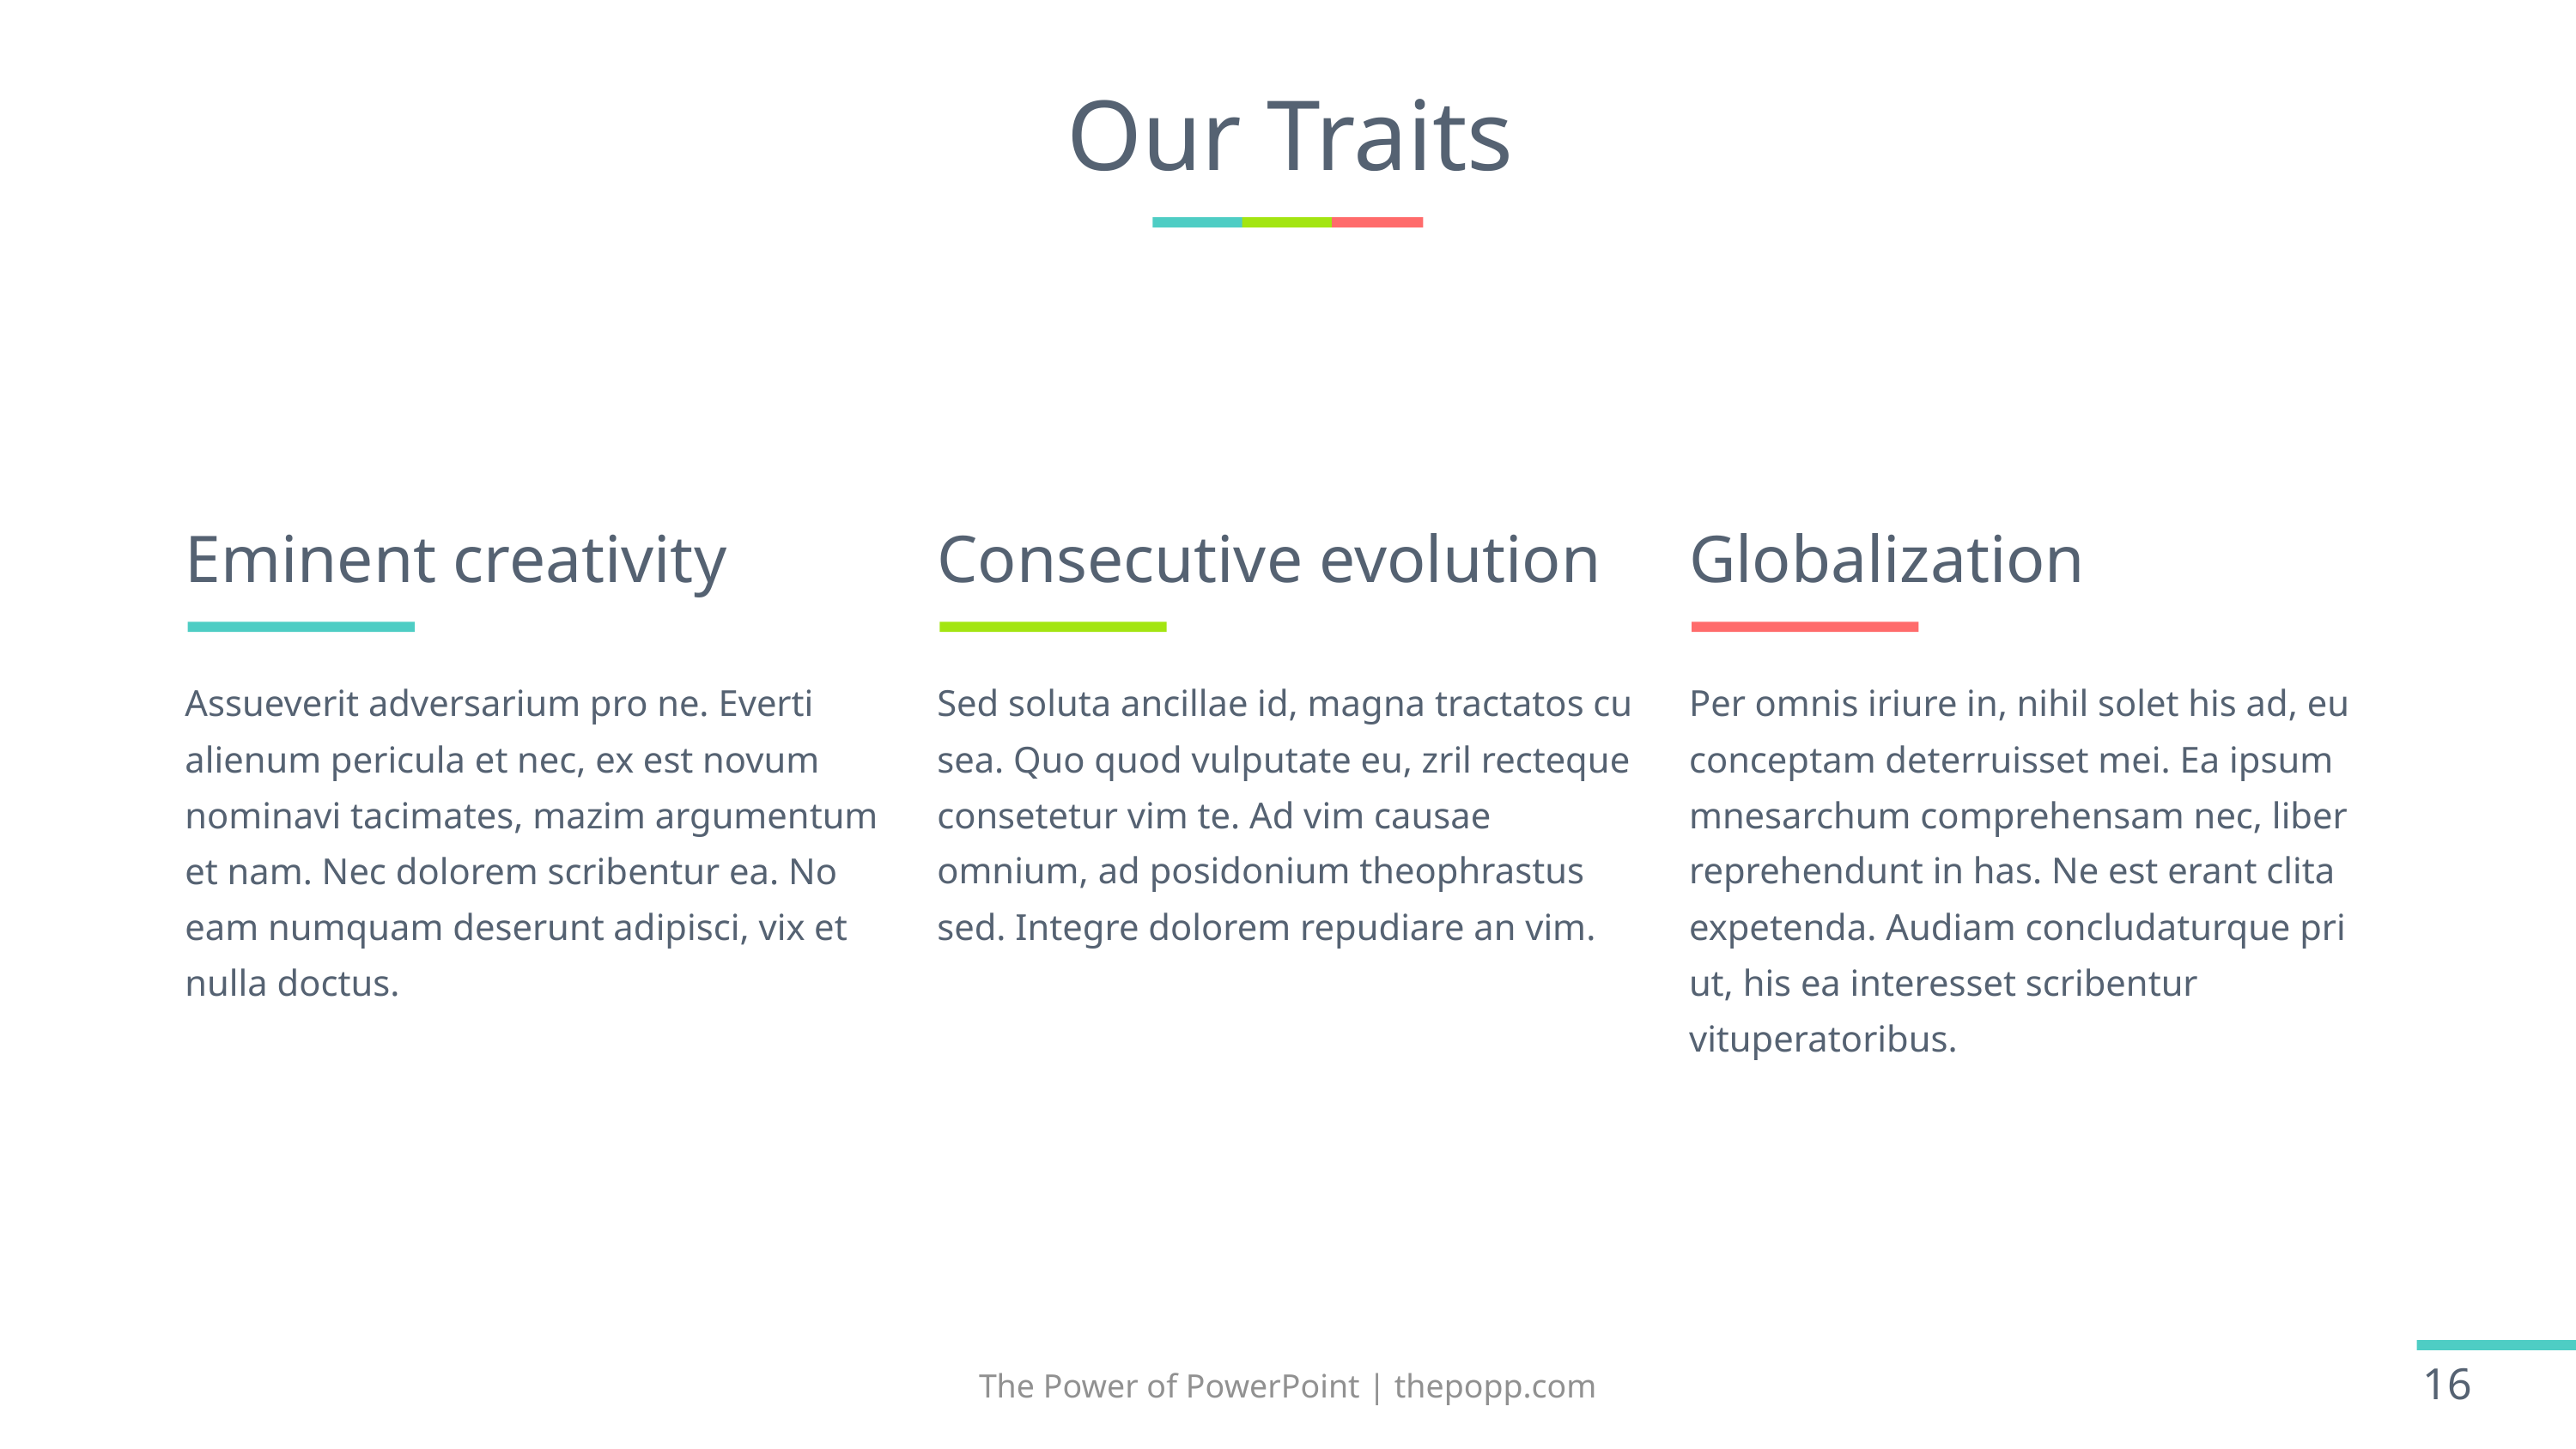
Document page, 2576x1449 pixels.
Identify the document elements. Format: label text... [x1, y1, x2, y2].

list Per omnis iriure in, nihil solet his ad, eu conceptam deterruisset mei. Ea ipsum mnesarchum comprehensam nec, liber reprehendunt in has. Ne est erant clita expetenda. Audiam concludaturque pri ut, his ea interesset scribentur vituperatoribus. [1676, 661, 2404, 1071]
footer The Power of PowerPoint | thepopp.com [853, 1349, 1723, 1427]
title Our Traits [69, 49, 2512, 230]
list Consecutive evolution [924, 504, 1652, 609]
list Assueverit adversarium pro ne. Everti alienum pericula et nec, ex est novum nominavi tacimates, mazim argumentum et nam. Nec dolorem scribentur ea. No eam numquam deserunt adipisci, vix et nulla doctus. [172, 661, 900, 1071]
list Globalization [1676, 504, 2404, 609]
list Eminent creativity [172, 504, 900, 609]
slide_number 16 [2409, 1351, 2576, 1421]
list Sed soluta ancillae id, magna tractatos cu sea. Quo quod vulputate eu, zril recteque consetetur vim te. Ad vim causae omnium, ad posidonium theophrastus sed. Integre dolorem repudiare an vim. [924, 661, 1652, 1071]
